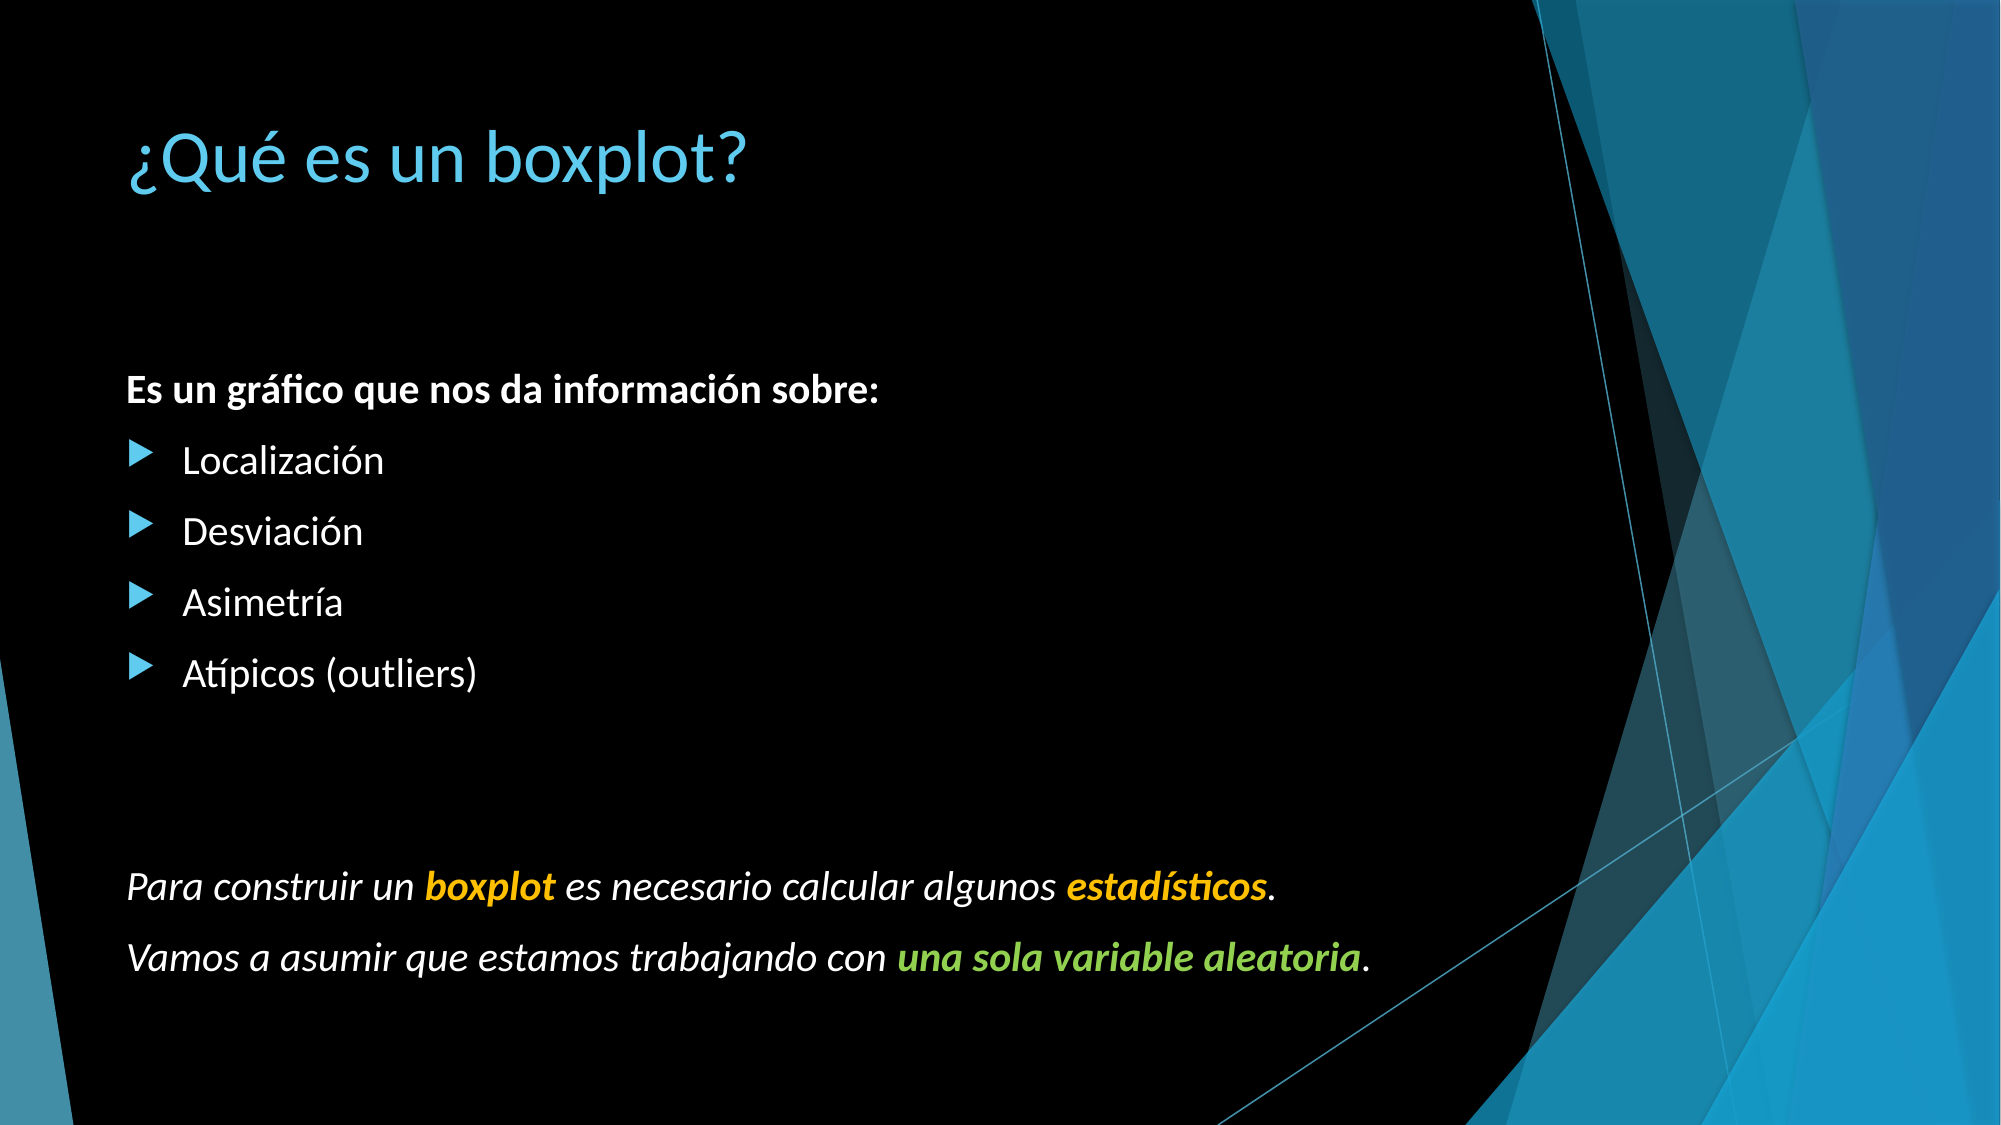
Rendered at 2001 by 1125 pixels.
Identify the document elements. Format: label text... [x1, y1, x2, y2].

list Es un gráfico que nos da información sobre: Localización Desviación Asimetría Atípicos (outliers) Para construir un boxplot es necesario calcular algunos estadísticos. Vamos a asumir que estamos trabajando con una sola variable aleatoria. [111, 354, 1522, 992]
title ¿Qué es un boxplot? [111, 99, 1522, 317]
